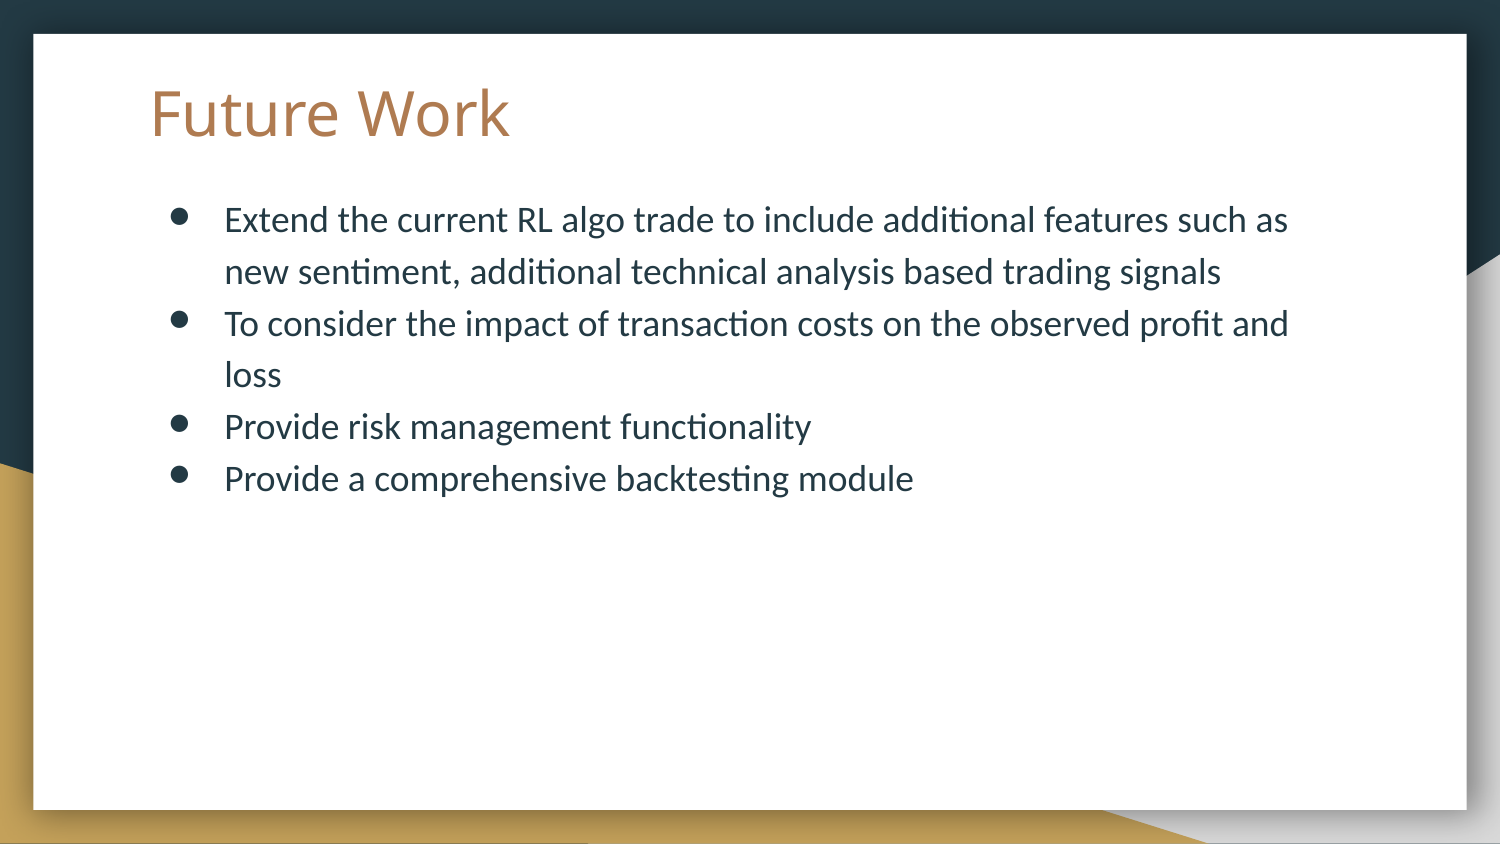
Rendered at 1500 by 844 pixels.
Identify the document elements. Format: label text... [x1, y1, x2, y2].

title Future Work [134, 59, 1366, 173]
list Extend the current RL algo trade to include additional features such as new sentiment, additional technical analysis based trading signals To consider the impact of transaction costs on the observed profit and loss Provide risk management functionality Provide a comprehensive backtesting module [134, 173, 1366, 695]
